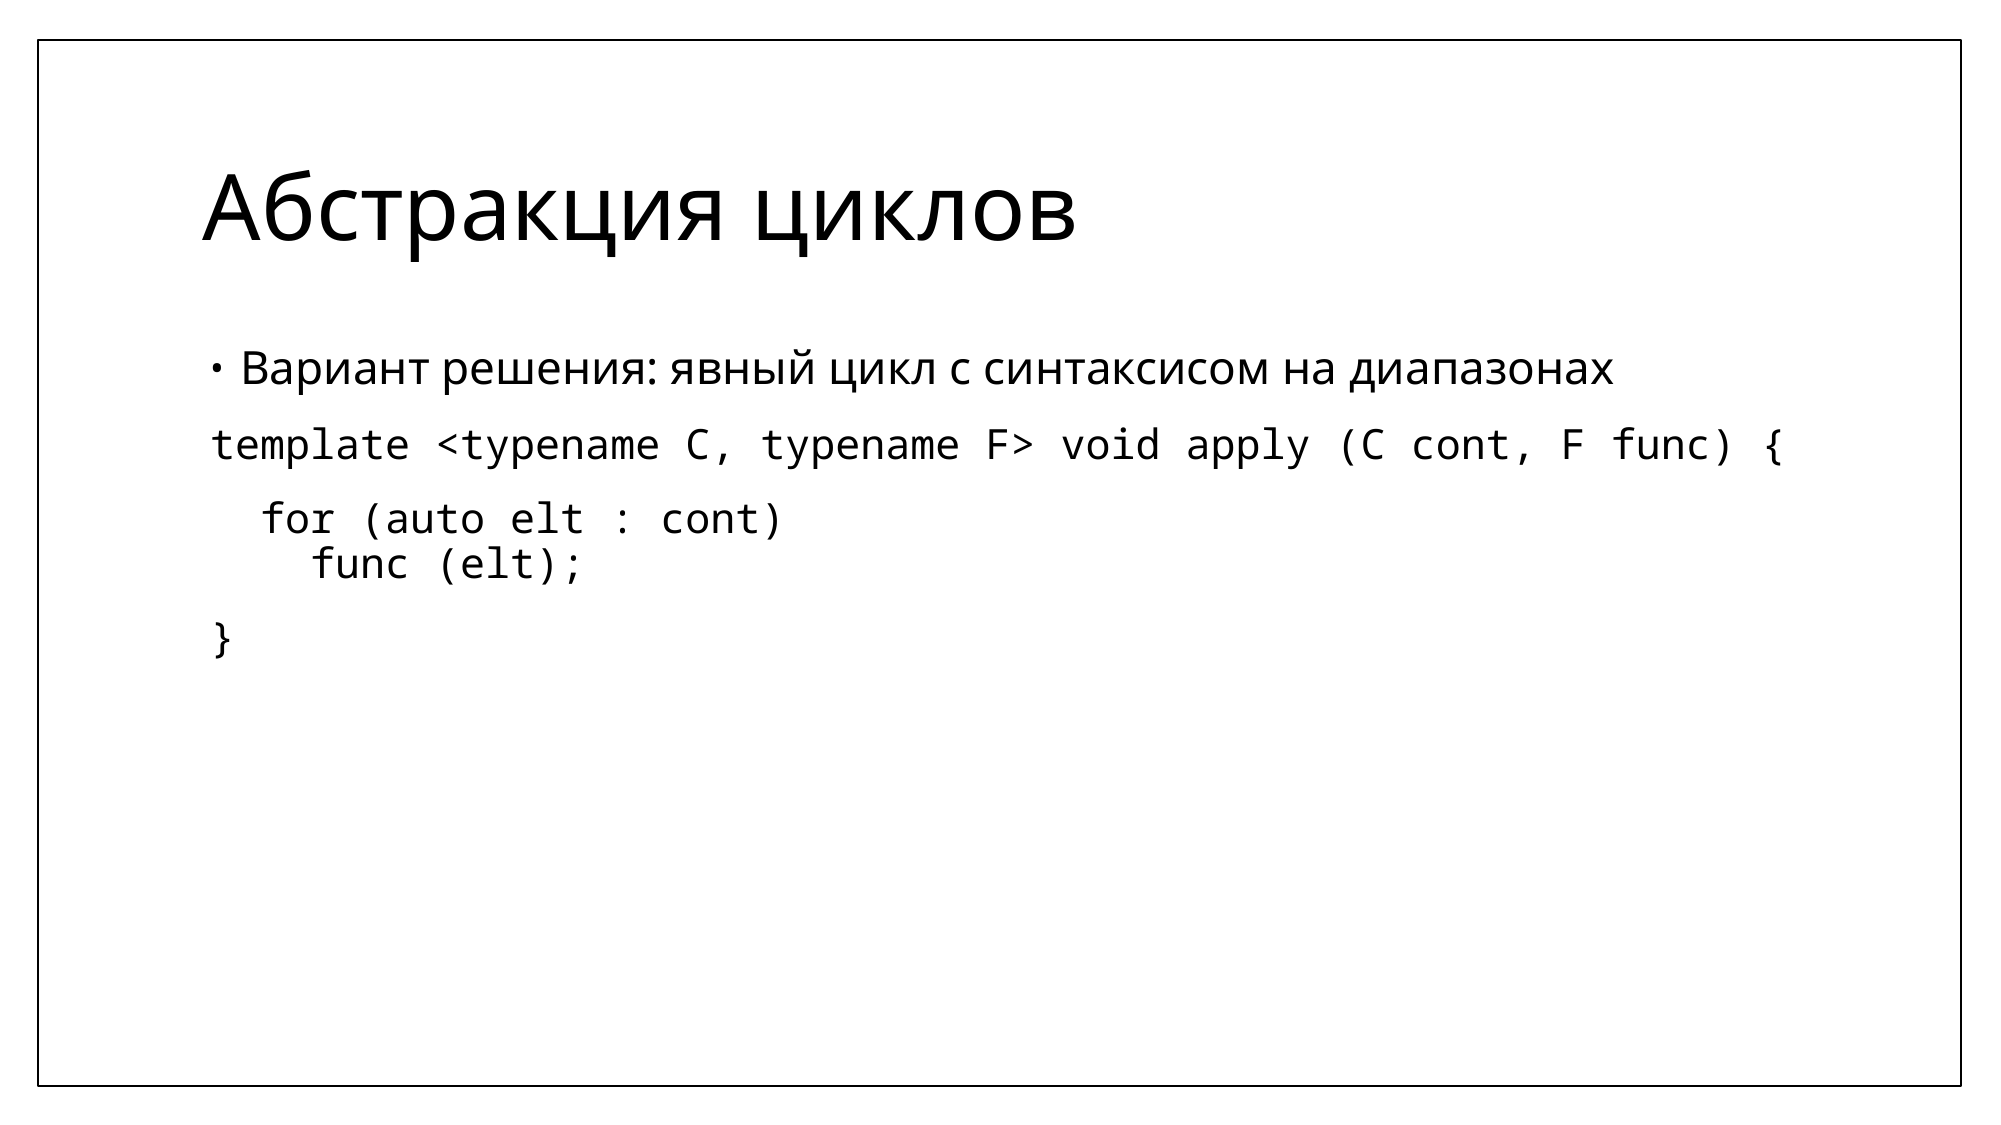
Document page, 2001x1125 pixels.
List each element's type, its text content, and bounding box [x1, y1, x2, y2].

list Вариант решения: явный цикл с синтаксисом на диапазонах template <typename C, typename F> void apply (C cont, F func) { for (auto elt : cont) func (elt); } [187, 337, 1808, 1000]
title Абстракция циклов [187, 99, 1808, 323]
